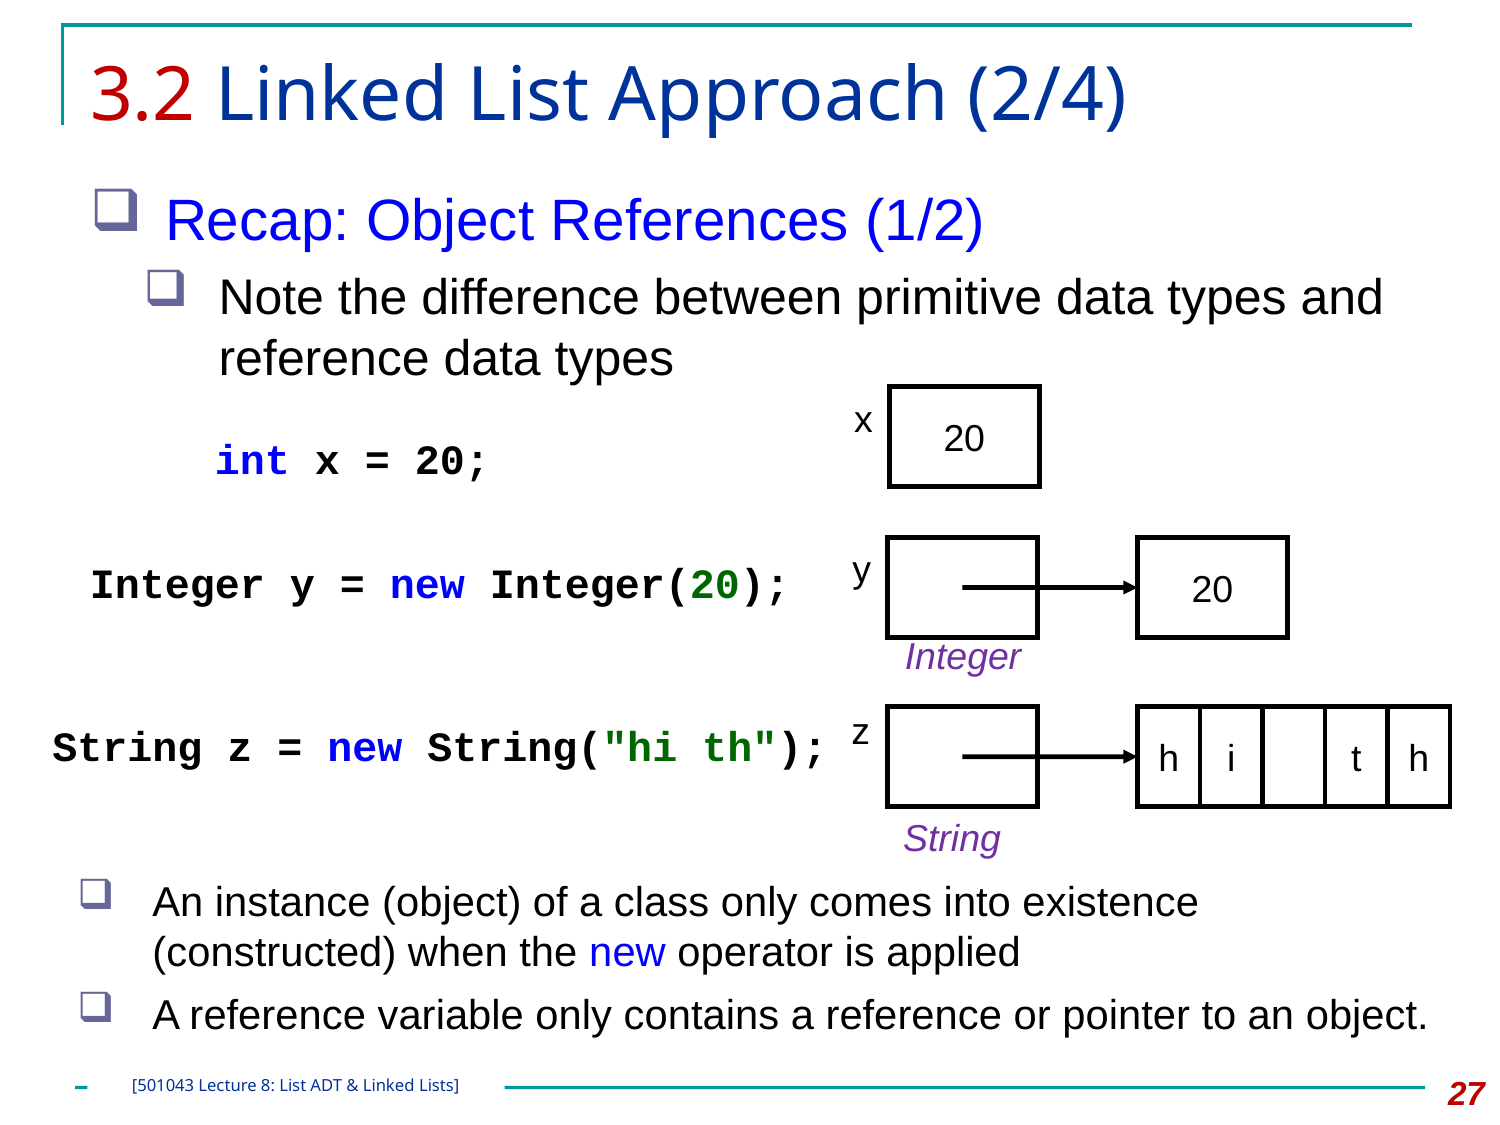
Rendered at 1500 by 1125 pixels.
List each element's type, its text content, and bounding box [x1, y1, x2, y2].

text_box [37, 699, 1451, 868]
list Recap: Object References (1/2) Note the difference between primitive data types and reference data types [74, 174, 1476, 413]
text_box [74, 537, 1288, 686]
text_box [501043 Lecture 8: List ADT & Linked Lists] [87, 1074, 505, 1105]
text_box An instance (object) of a class only comes into existence (constructed) when the new operator is applied A reference variable only contains a reference or pointer to an object. [62, 867, 1463, 1063]
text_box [199, 386, 1040, 491]
slide_number 27 [1400, 1065, 1500, 1125]
title 3.2 Linked List Approach (2/4) [74, 37, 1426, 168]
